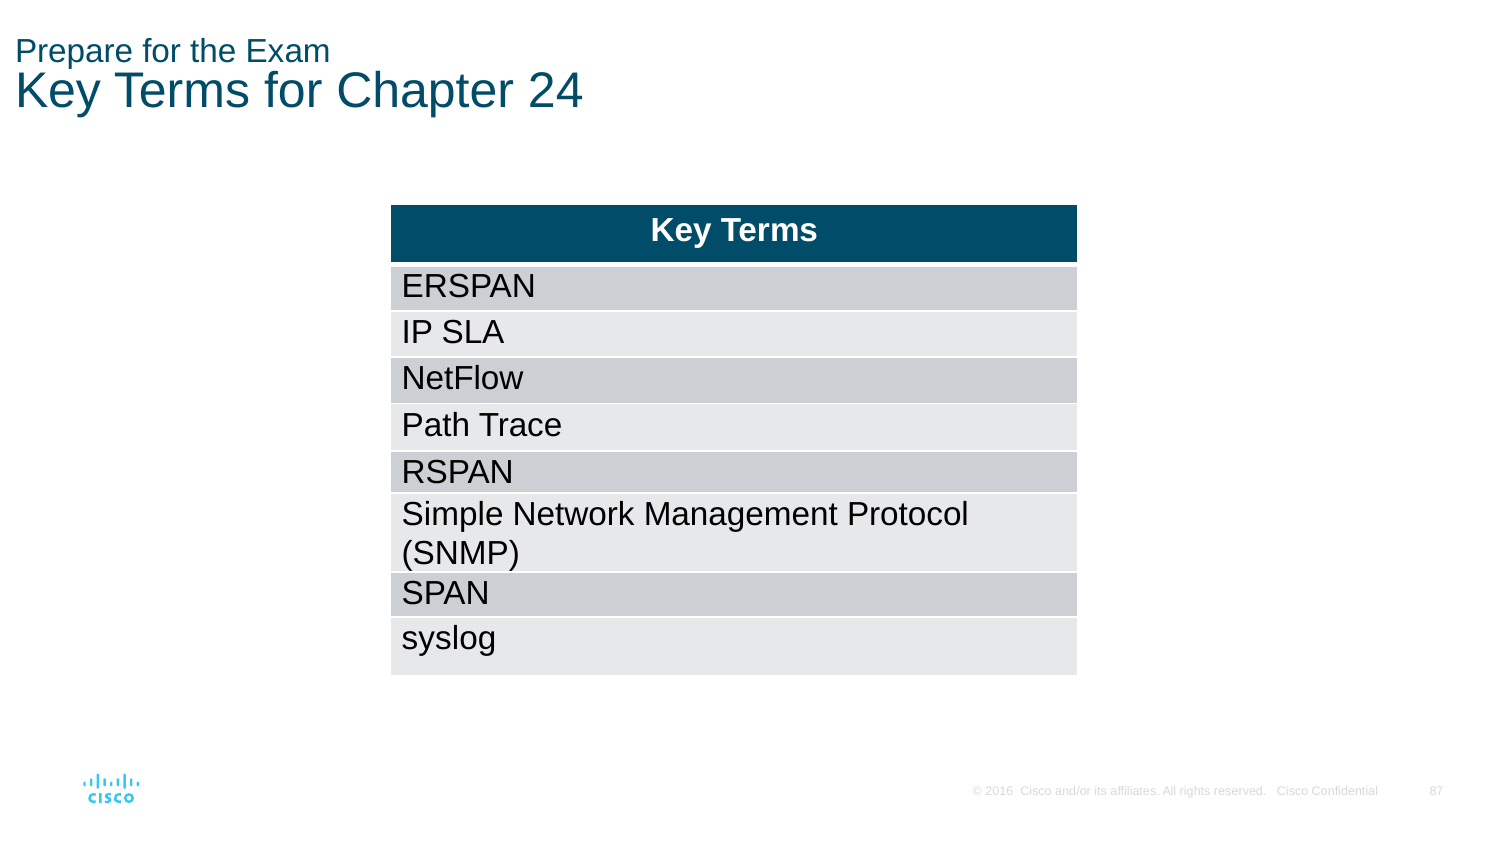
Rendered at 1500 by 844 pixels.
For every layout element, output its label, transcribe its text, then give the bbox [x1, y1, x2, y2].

table_cell syslog [391, 618, 1077, 675]
table_cell ERSPAN [391, 267, 1077, 310]
table_cell Simple Network Management Protocol (SNMP) [391, 494, 1077, 571]
table_cell IP SLA [391, 312, 1077, 356]
title Prepare for the Exam Key Terms for Chapter 24 [0, 17, 1369, 138]
table_cell NetFlow [391, 358, 1077, 403]
table_cell SPAN [391, 573, 1077, 616]
table_cell RSPAN [391, 452, 1077, 492]
table_header Key Terms [391, 205, 1077, 262]
table_cell Path Trace [391, 404, 1077, 450]
